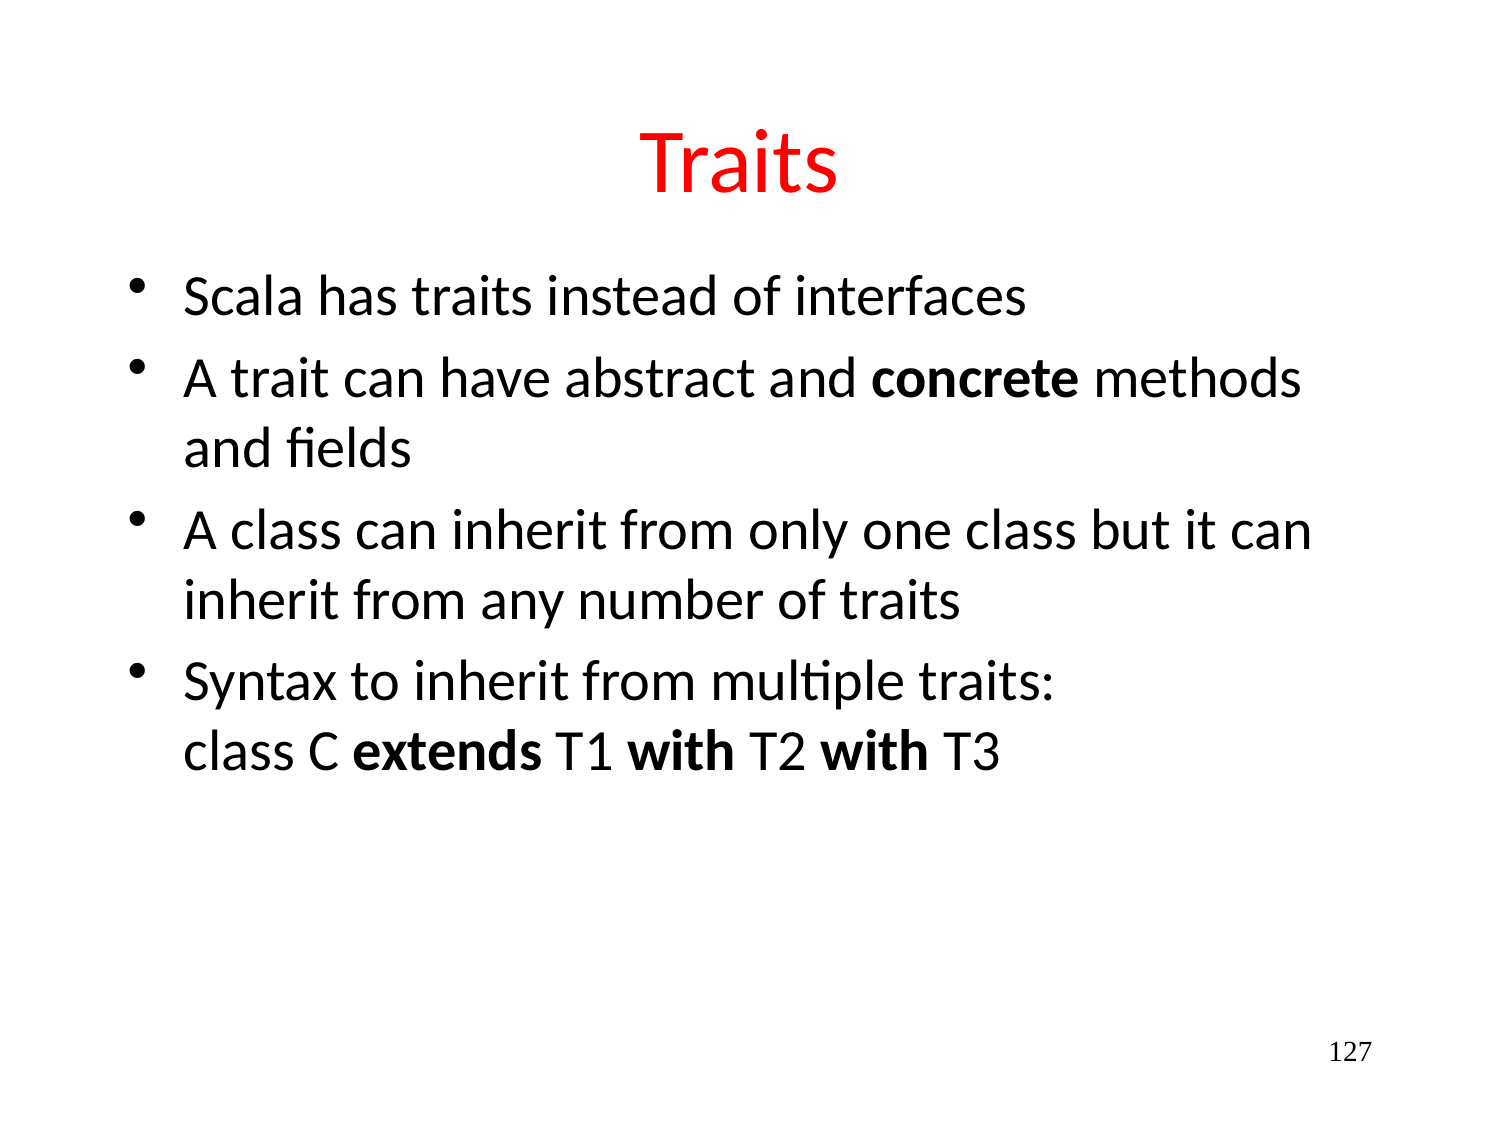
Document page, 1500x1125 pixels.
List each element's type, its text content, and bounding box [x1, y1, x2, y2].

title Traits [112, 87, 1388, 226]
slide_number 127 [1074, 1024, 1388, 1101]
list Scala has traits instead of interfaces A trait can have abstract and concrete methods and fields A class can inherit from only one class but it can inherit from any number of traits Syntax to inherit from multiple traits: class C extends T1 with T2 with T3 [112, 249, 1388, 1001]
